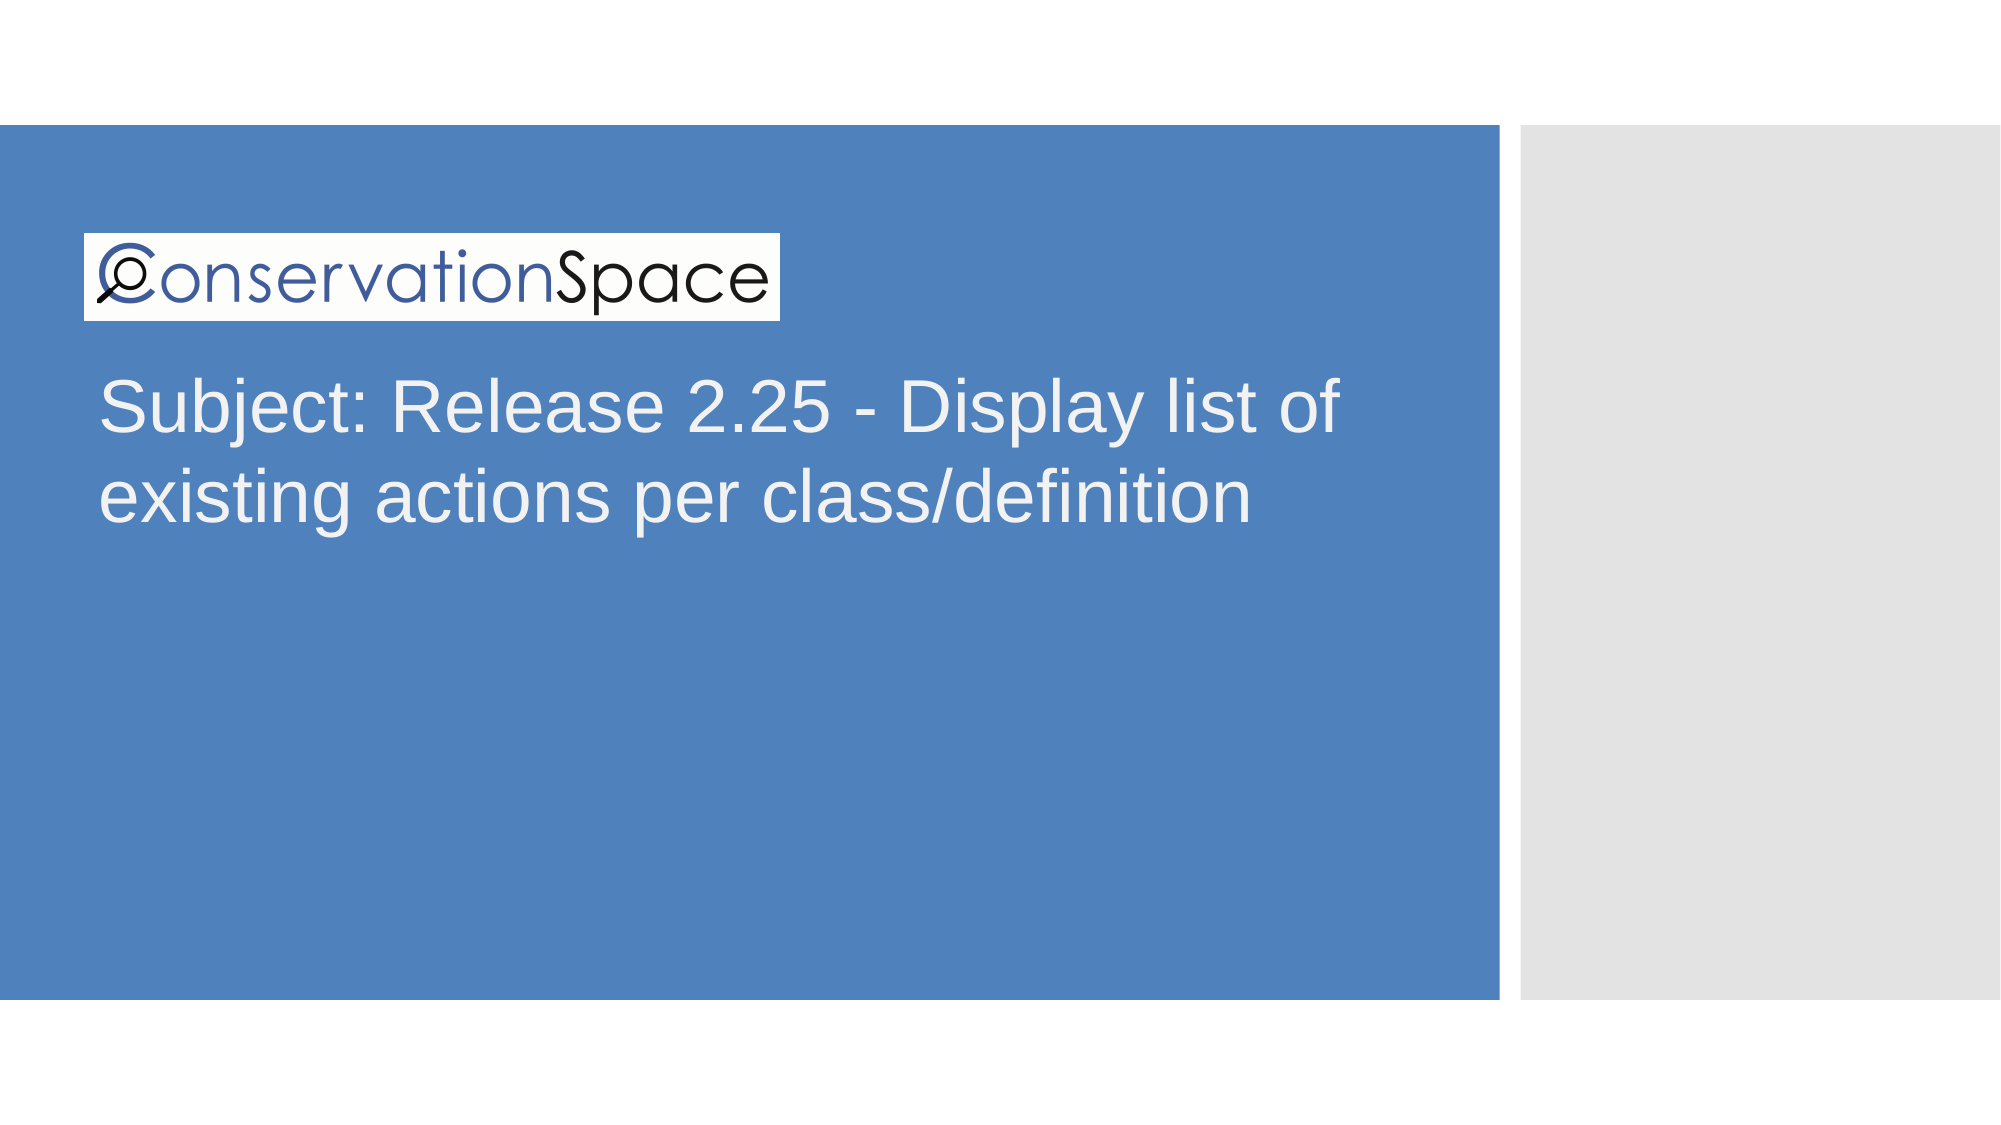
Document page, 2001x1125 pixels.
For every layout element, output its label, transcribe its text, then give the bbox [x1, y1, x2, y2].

text_box Subject: Release 2.25 - Display list of existing actions per class/definition [84, 350, 1434, 785]
picture [84, 233, 780, 321]
